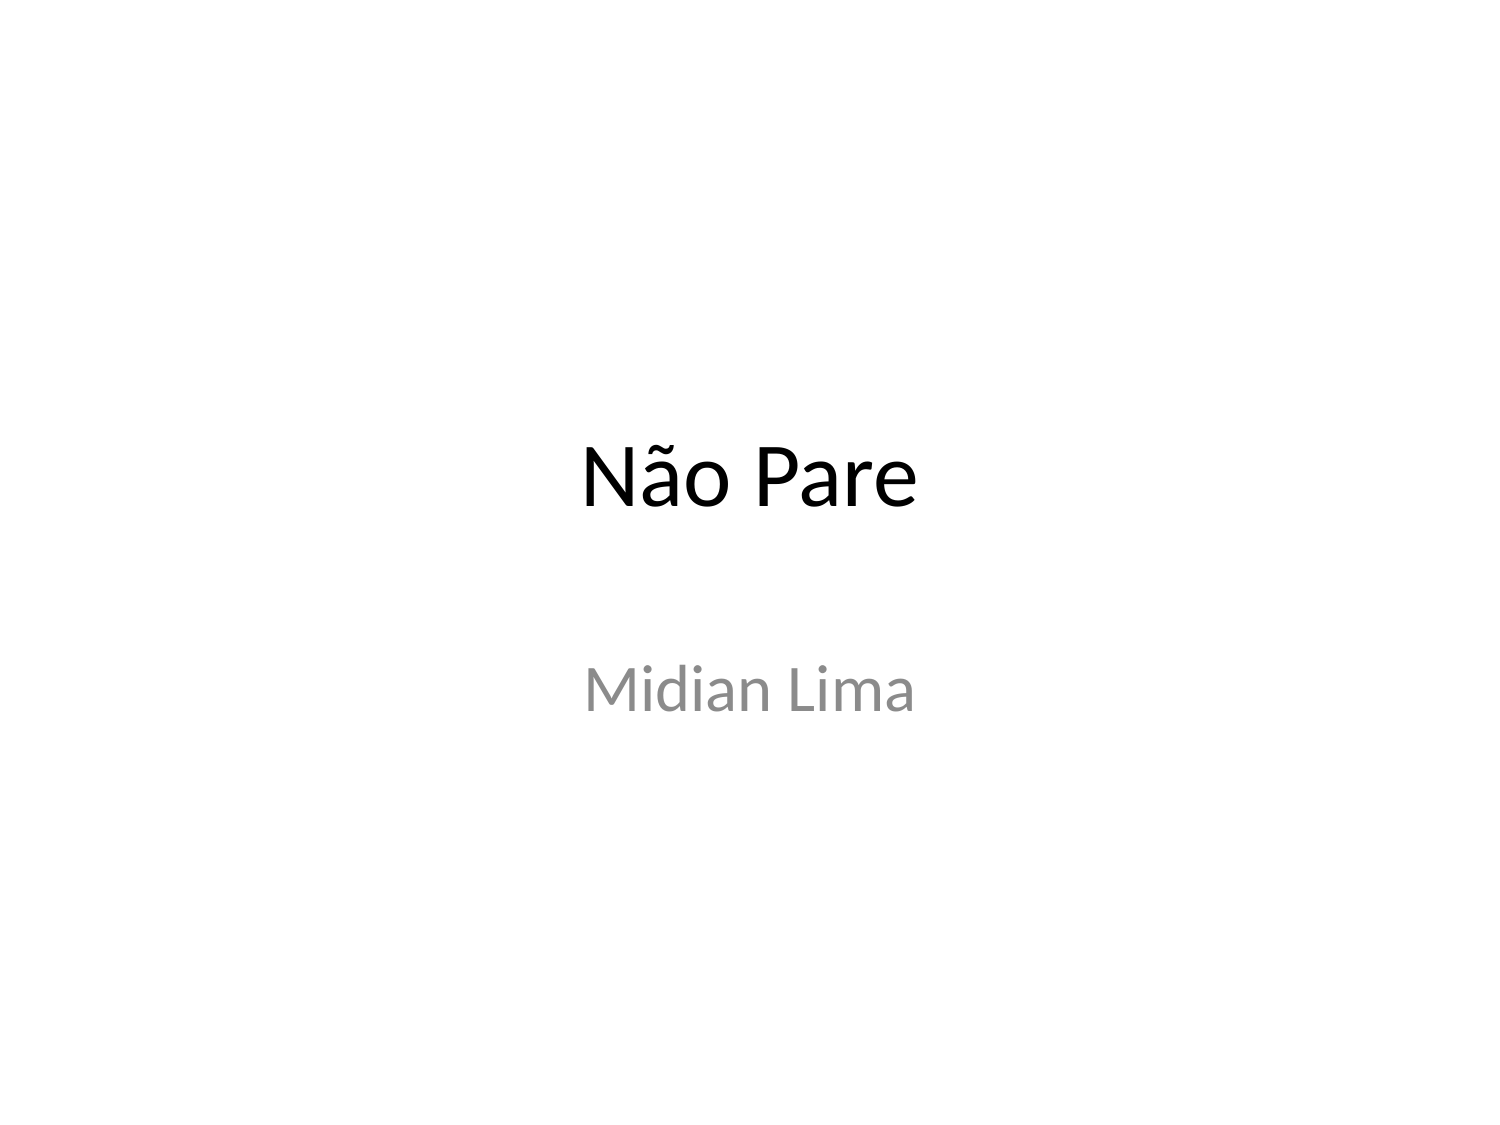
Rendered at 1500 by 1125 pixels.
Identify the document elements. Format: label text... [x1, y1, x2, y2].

title Não Pare [112, 349, 1388, 591]
subtitle Midian Lima [225, 637, 1275, 925]
